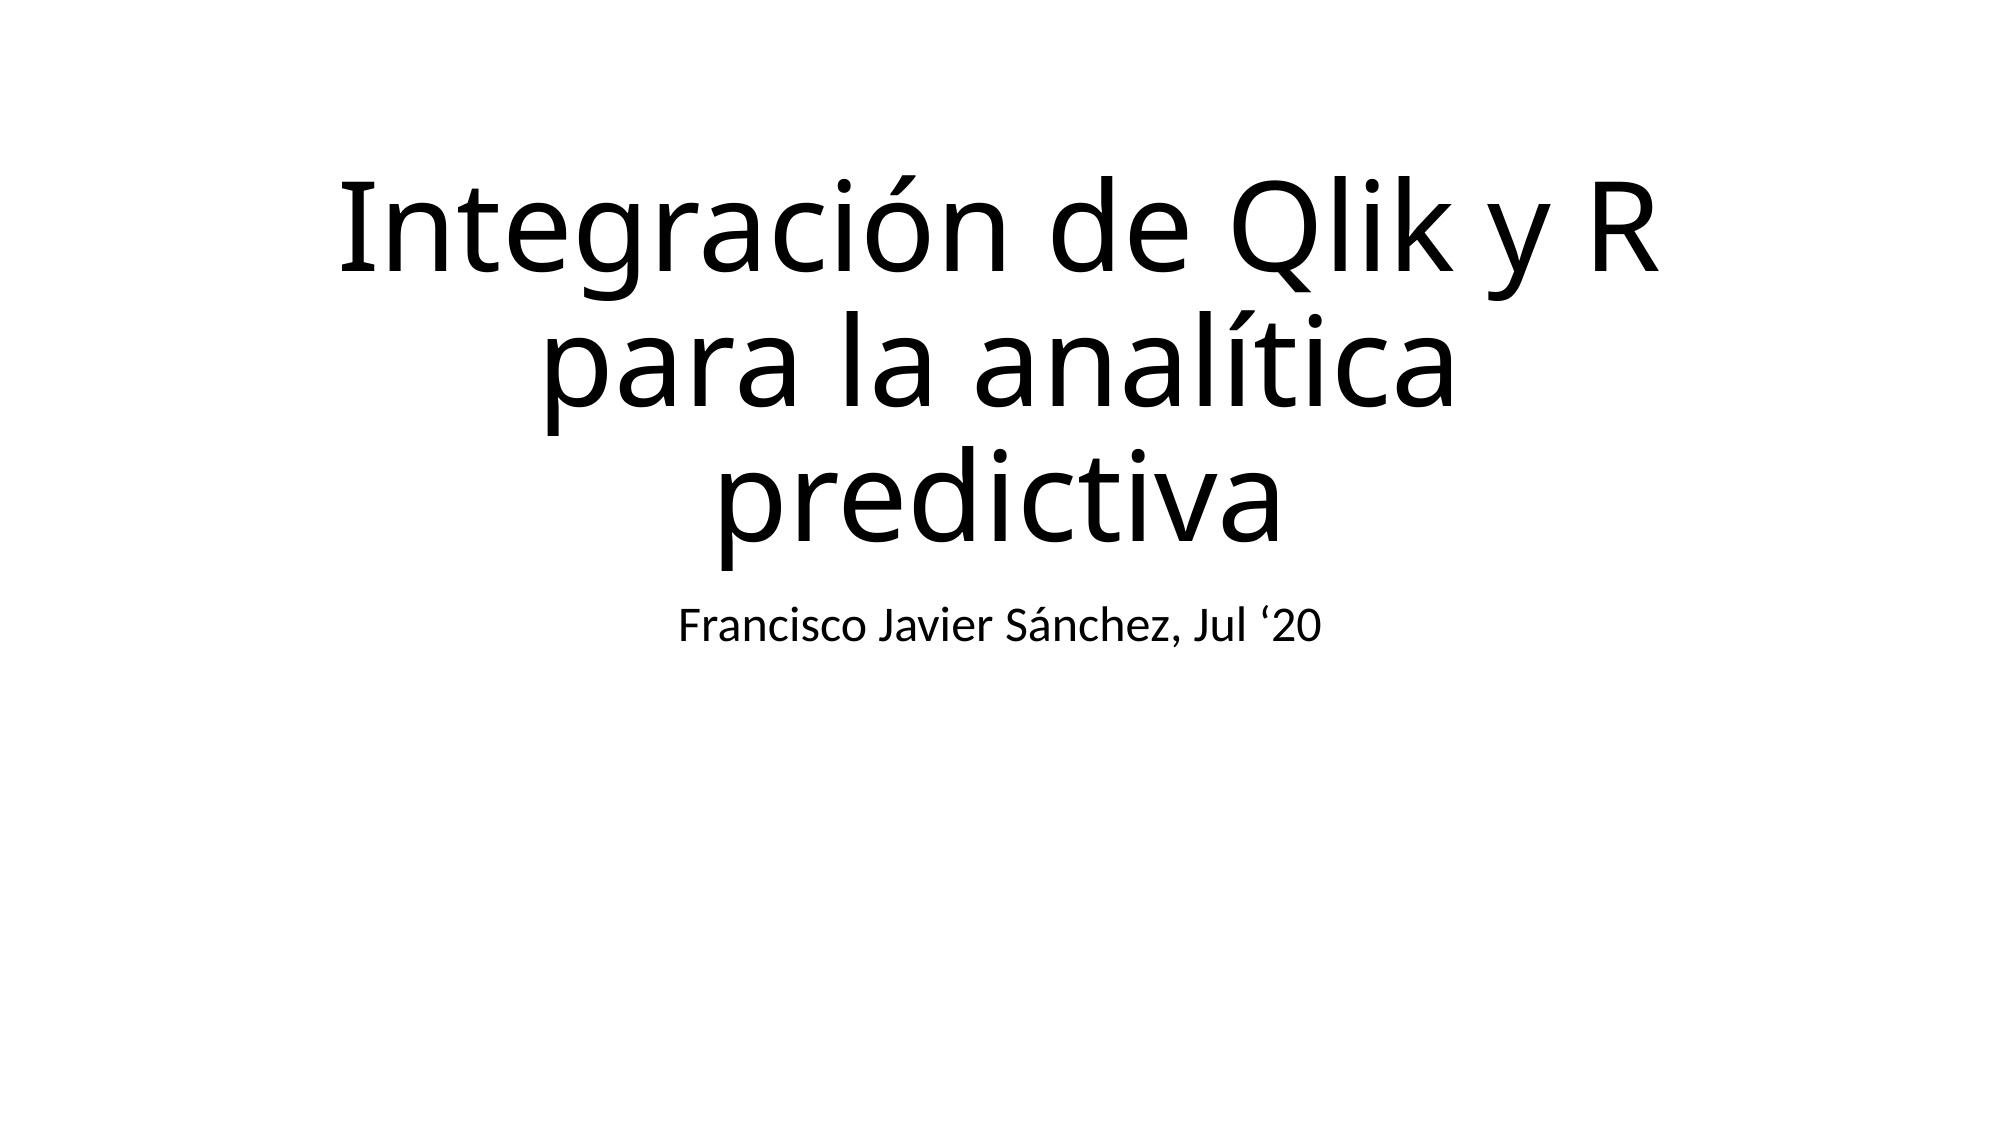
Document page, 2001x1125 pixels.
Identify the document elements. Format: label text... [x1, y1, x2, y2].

subtitle Francisco Javier Sánchez, Jul ‘20 [249, 590, 1750, 863]
title Integración de Qlik y R para la analítica predictiva [249, 184, 1750, 576]
